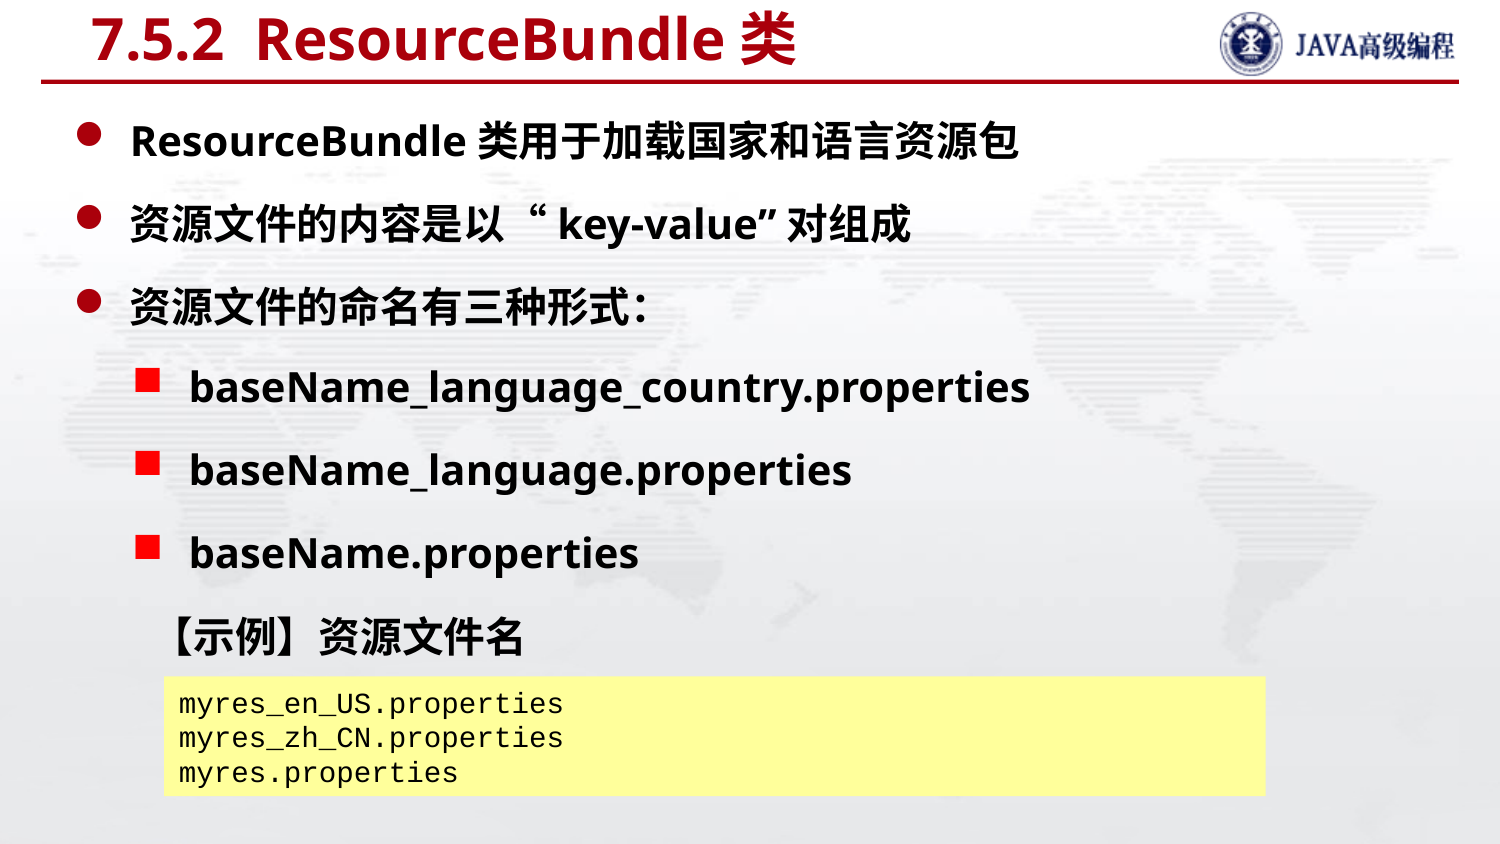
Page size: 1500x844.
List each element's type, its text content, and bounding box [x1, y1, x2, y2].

text_box baseName_language_country.properties baseName_language.properties baseName.properties 【示例】资源文件名 [117, 328, 1383, 750]
title 7.5.2 ResourceBundle类 [76, 2, 1105, 71]
list ResourceBundle类用于加载国家和语言资源包 资源文件的内容是以“key-value”对组成 资源文件的命名有三种形式： [58, 81, 1406, 505]
text_box myres_en_US.properties myres_zh_CN.properties myres.properties [164, 676, 1266, 797]
picture [0, 0, 1500, 844]
